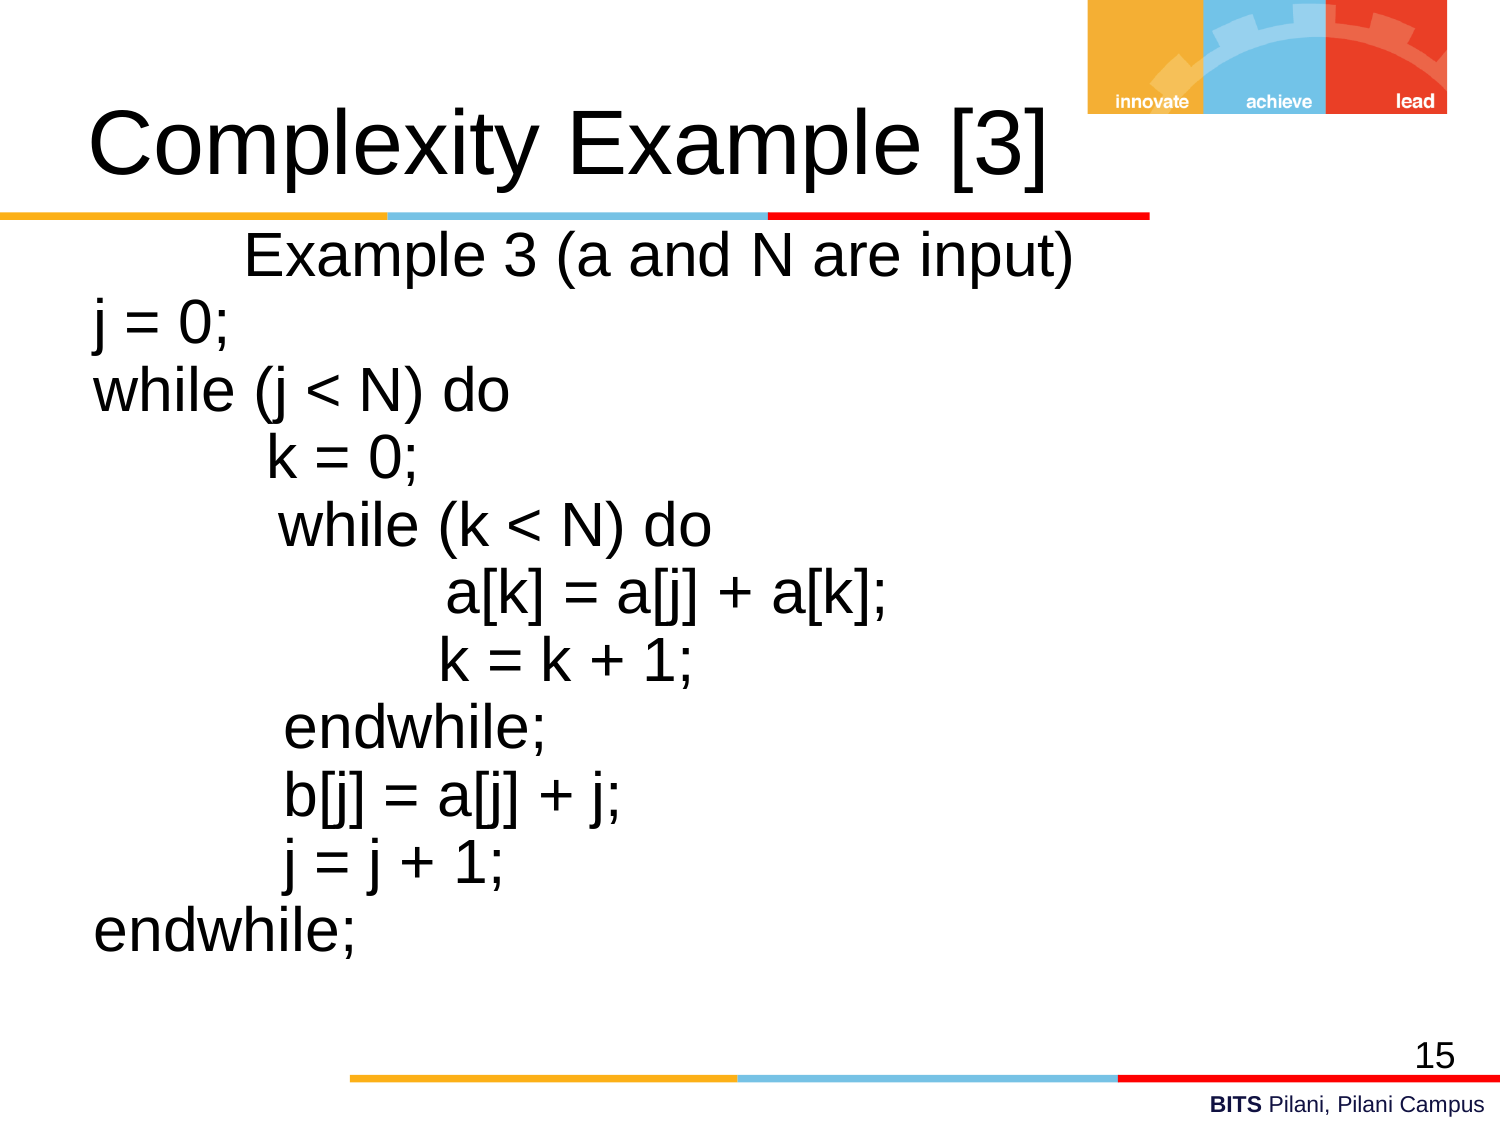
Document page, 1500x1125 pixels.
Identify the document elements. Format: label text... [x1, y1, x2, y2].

slide_number 15 [1399, 1023, 1500, 1072]
list Example 3 (a and N are input) j = 0; while (j < N) do k = 0; while (k < N) do a[k] = a[j] + a[k]; k = k + 1; endwhile; b[j] = a[j] + j; j = j + 1; endwhile; [93, 222, 1388, 1013]
title Complexity Example [3] [87, 87, 1363, 188]
picture [1087, 0, 1448, 114]
